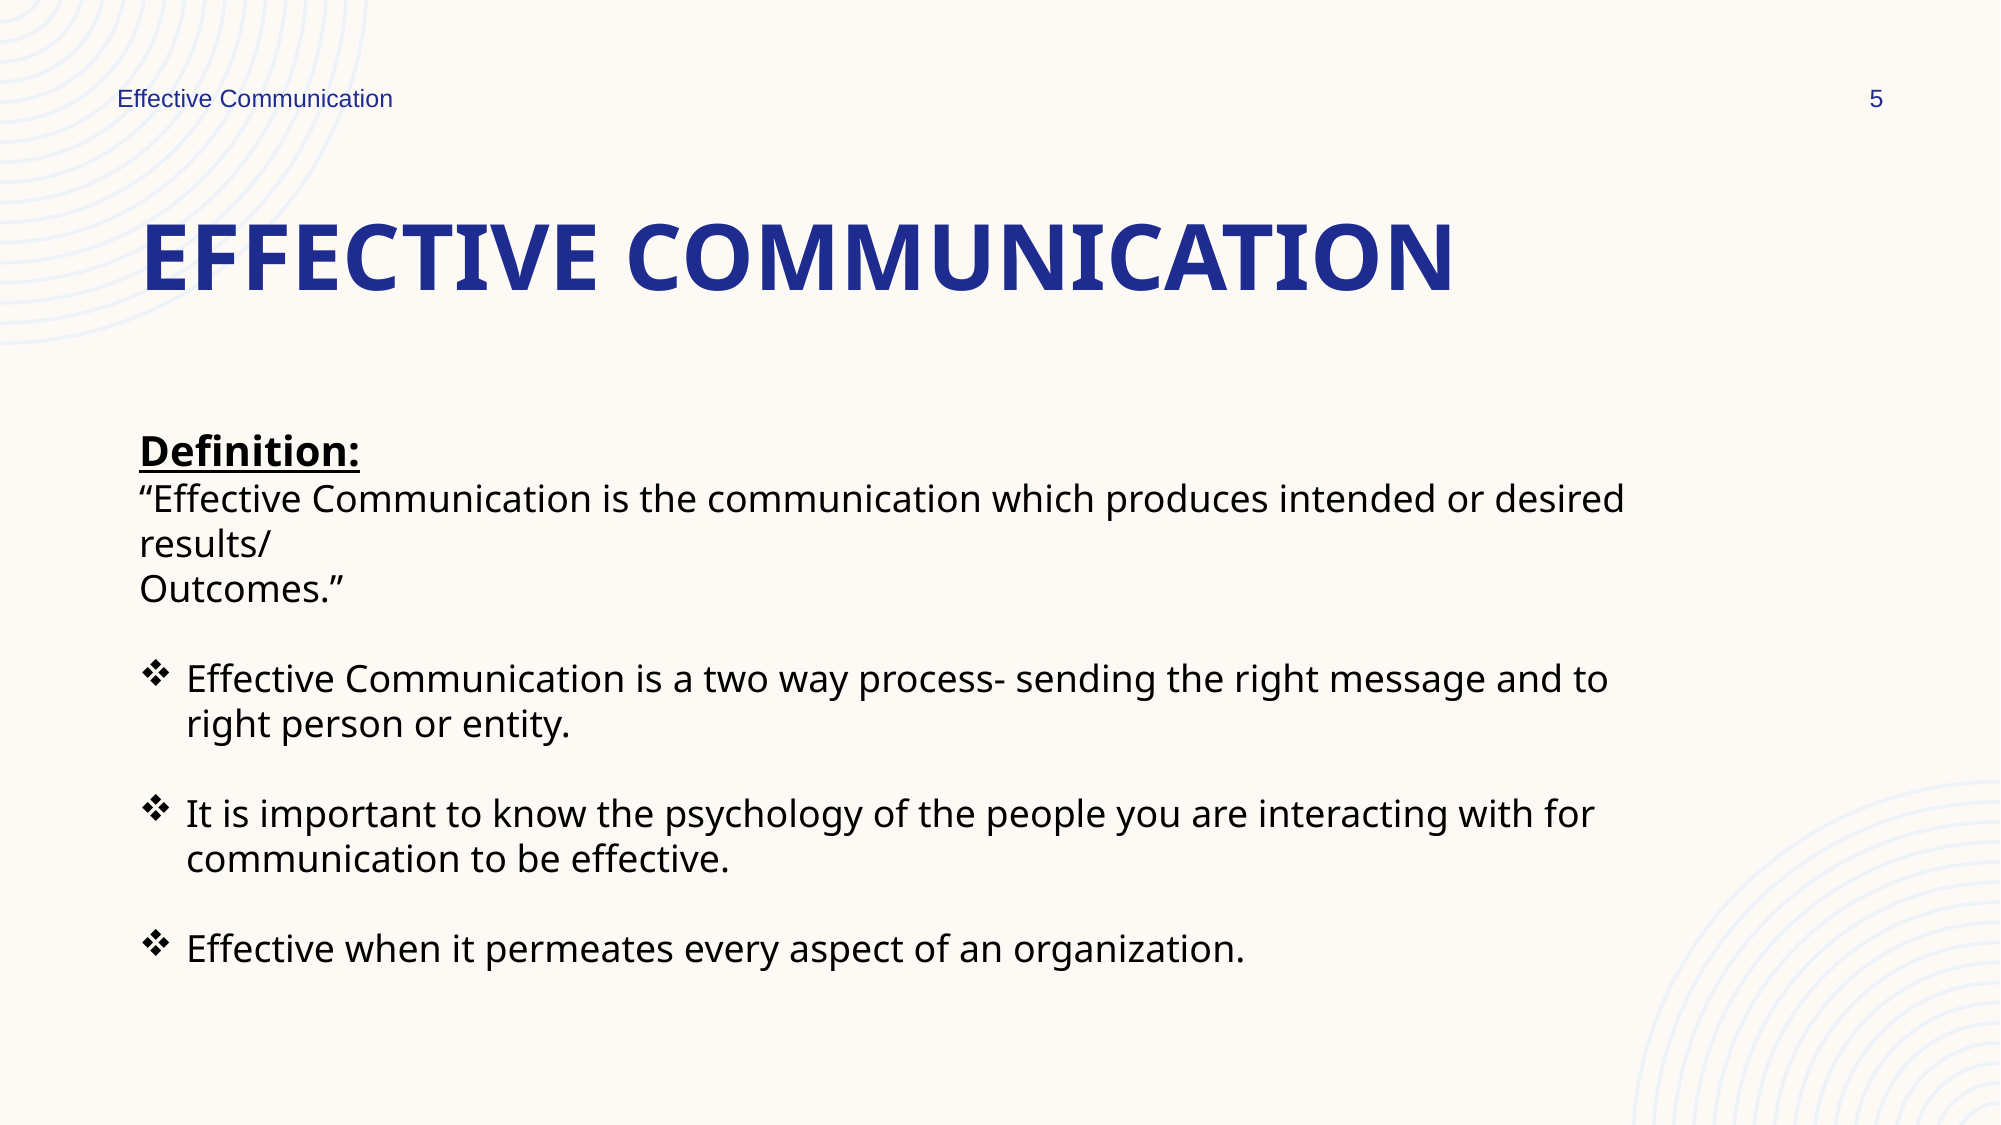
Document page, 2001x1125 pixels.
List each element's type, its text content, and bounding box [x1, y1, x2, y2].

text_box Definition: “Effective Communication is the communication which produces intended or desired results/ Outcomes.” Effective Communication is a two way process- sending the right message and to right person or entity. It is important to know the psychology of the people you are interacting with for communication to be effective. Effective when it permeates every aspect of an organization. [124, 417, 1662, 1068]
title Effective Communication [124, 199, 1875, 326]
slide_number 5 [1795, 75, 1958, 120]
footer Effective Communication [101, 75, 627, 120]
